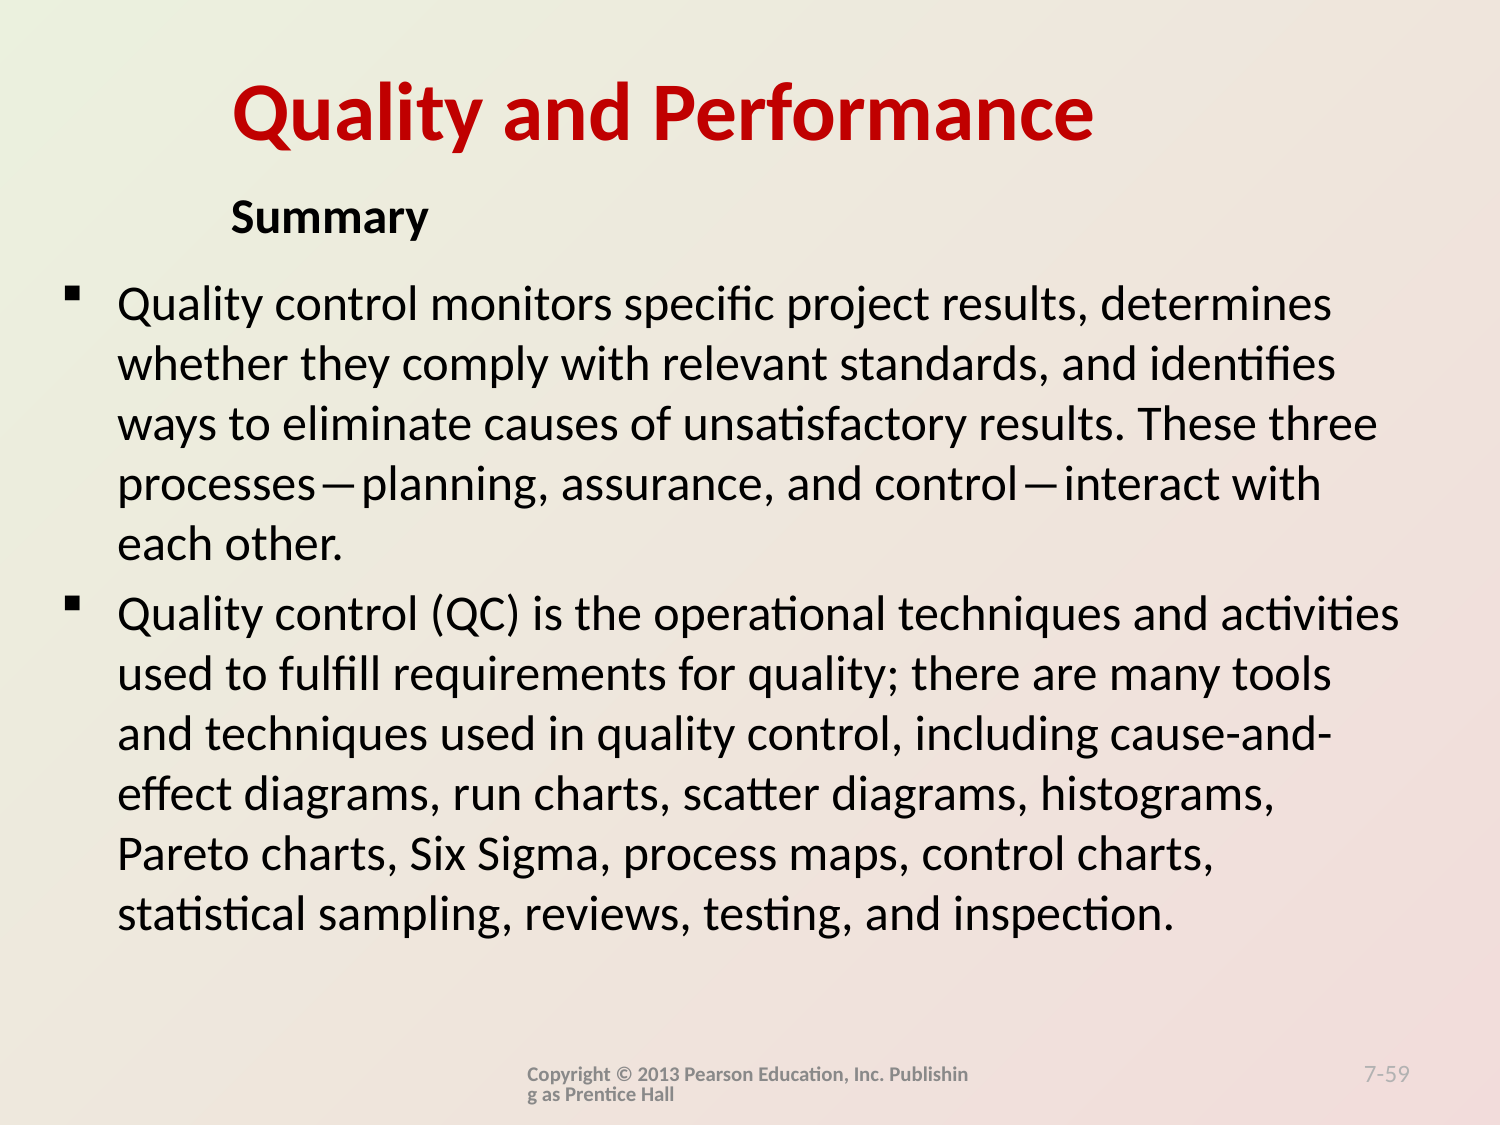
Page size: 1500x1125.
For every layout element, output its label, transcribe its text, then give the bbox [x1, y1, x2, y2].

footer Copyright © 2013 Pearson Education, Inc. Publishing as Prentice Hall [512, 1042, 988, 1103]
slide_number 7-59 [1074, 1042, 1425, 1103]
list Quality control monitors specific project results, determines whether they comply with relevant standards, and identifies ways to eliminate causes of unsatisfactory results. These three processes―planning, assurance, and control―interact with each other. Quality control (QC) is the operational techniques and activities used to fulfill requirements for quality; there are many tools and techniques used in quality control, including cause-and-effect diagrams, run charts, scatter diagrams, histograms, Pareto charts, Six Sigma, process maps, control charts, statistical sampling, reviews, testing, and inspection. [45, 262, 1426, 1006]
list Summary [215, 175, 861, 232]
